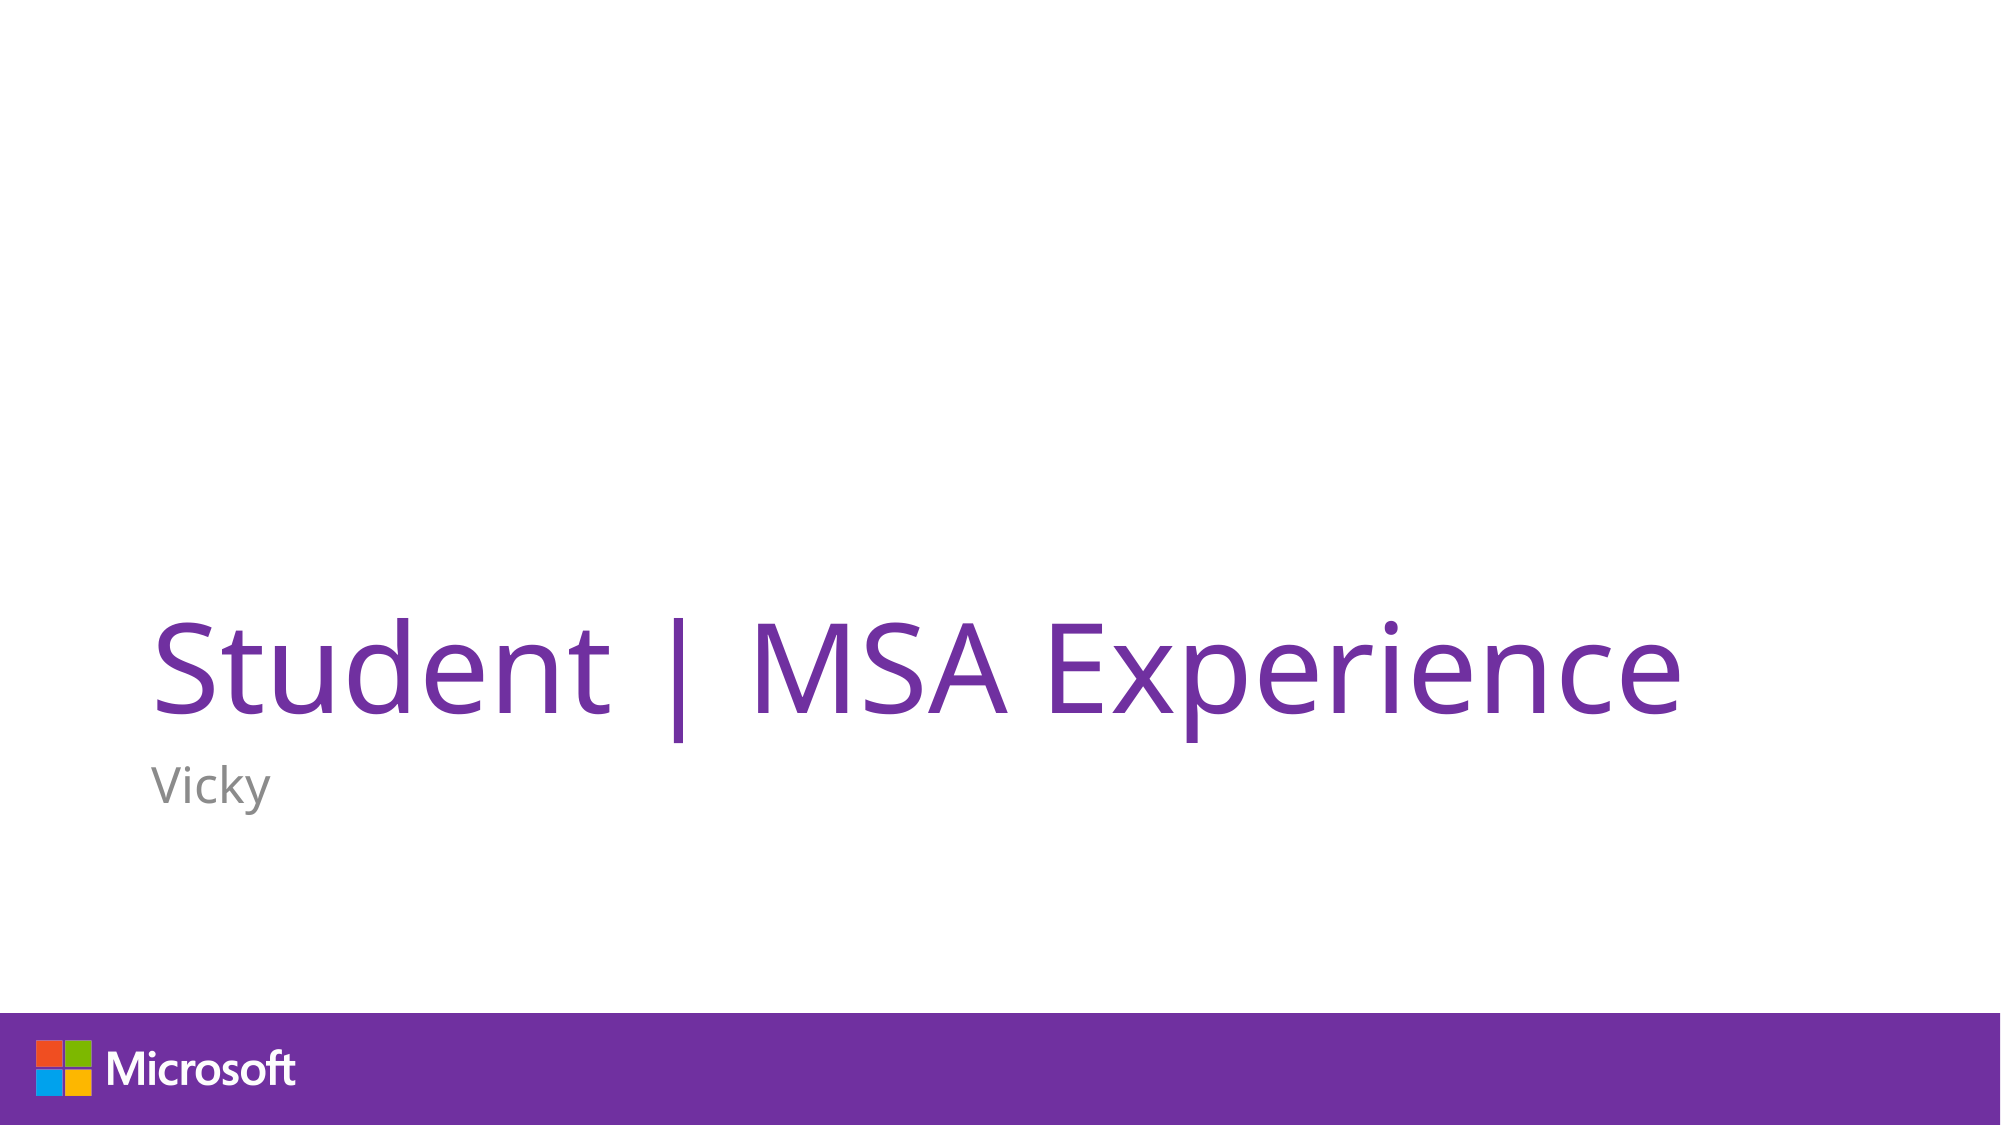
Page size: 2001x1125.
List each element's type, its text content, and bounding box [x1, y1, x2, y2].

list Vicky [136, 752, 1862, 999]
title Student | MSA Experience [136, 280, 1862, 749]
picture [0, 1007, 331, 1125]
